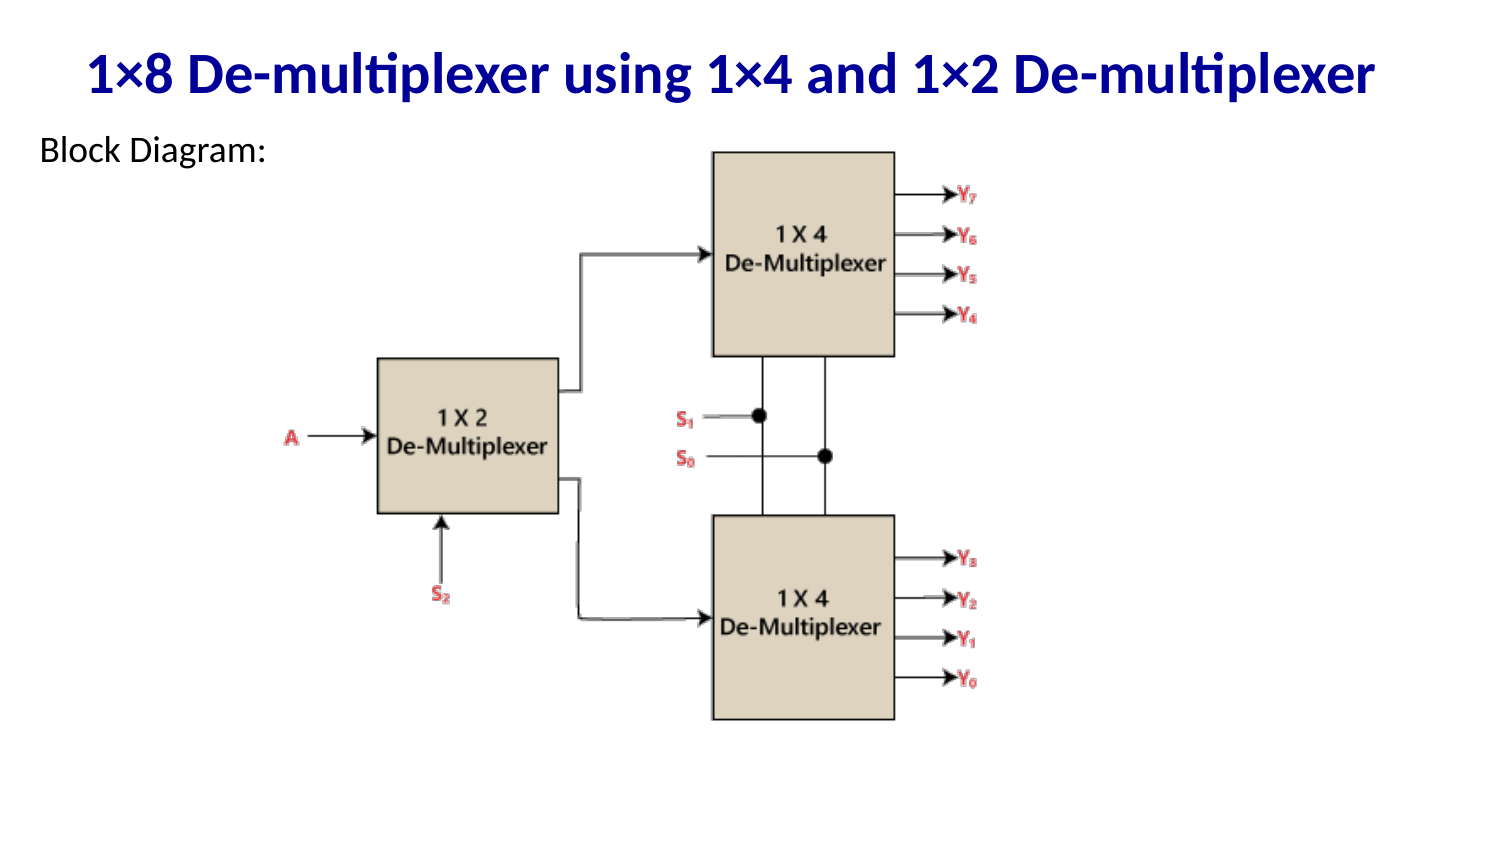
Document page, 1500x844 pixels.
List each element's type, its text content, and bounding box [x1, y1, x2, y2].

text_box Block Diagram: [24, 117, 283, 177]
title 1×8 De-multiplexer using 1×4 and 1×2 De-multiplexer [35, 0, 1430, 141]
picture [269, 140, 985, 741]
